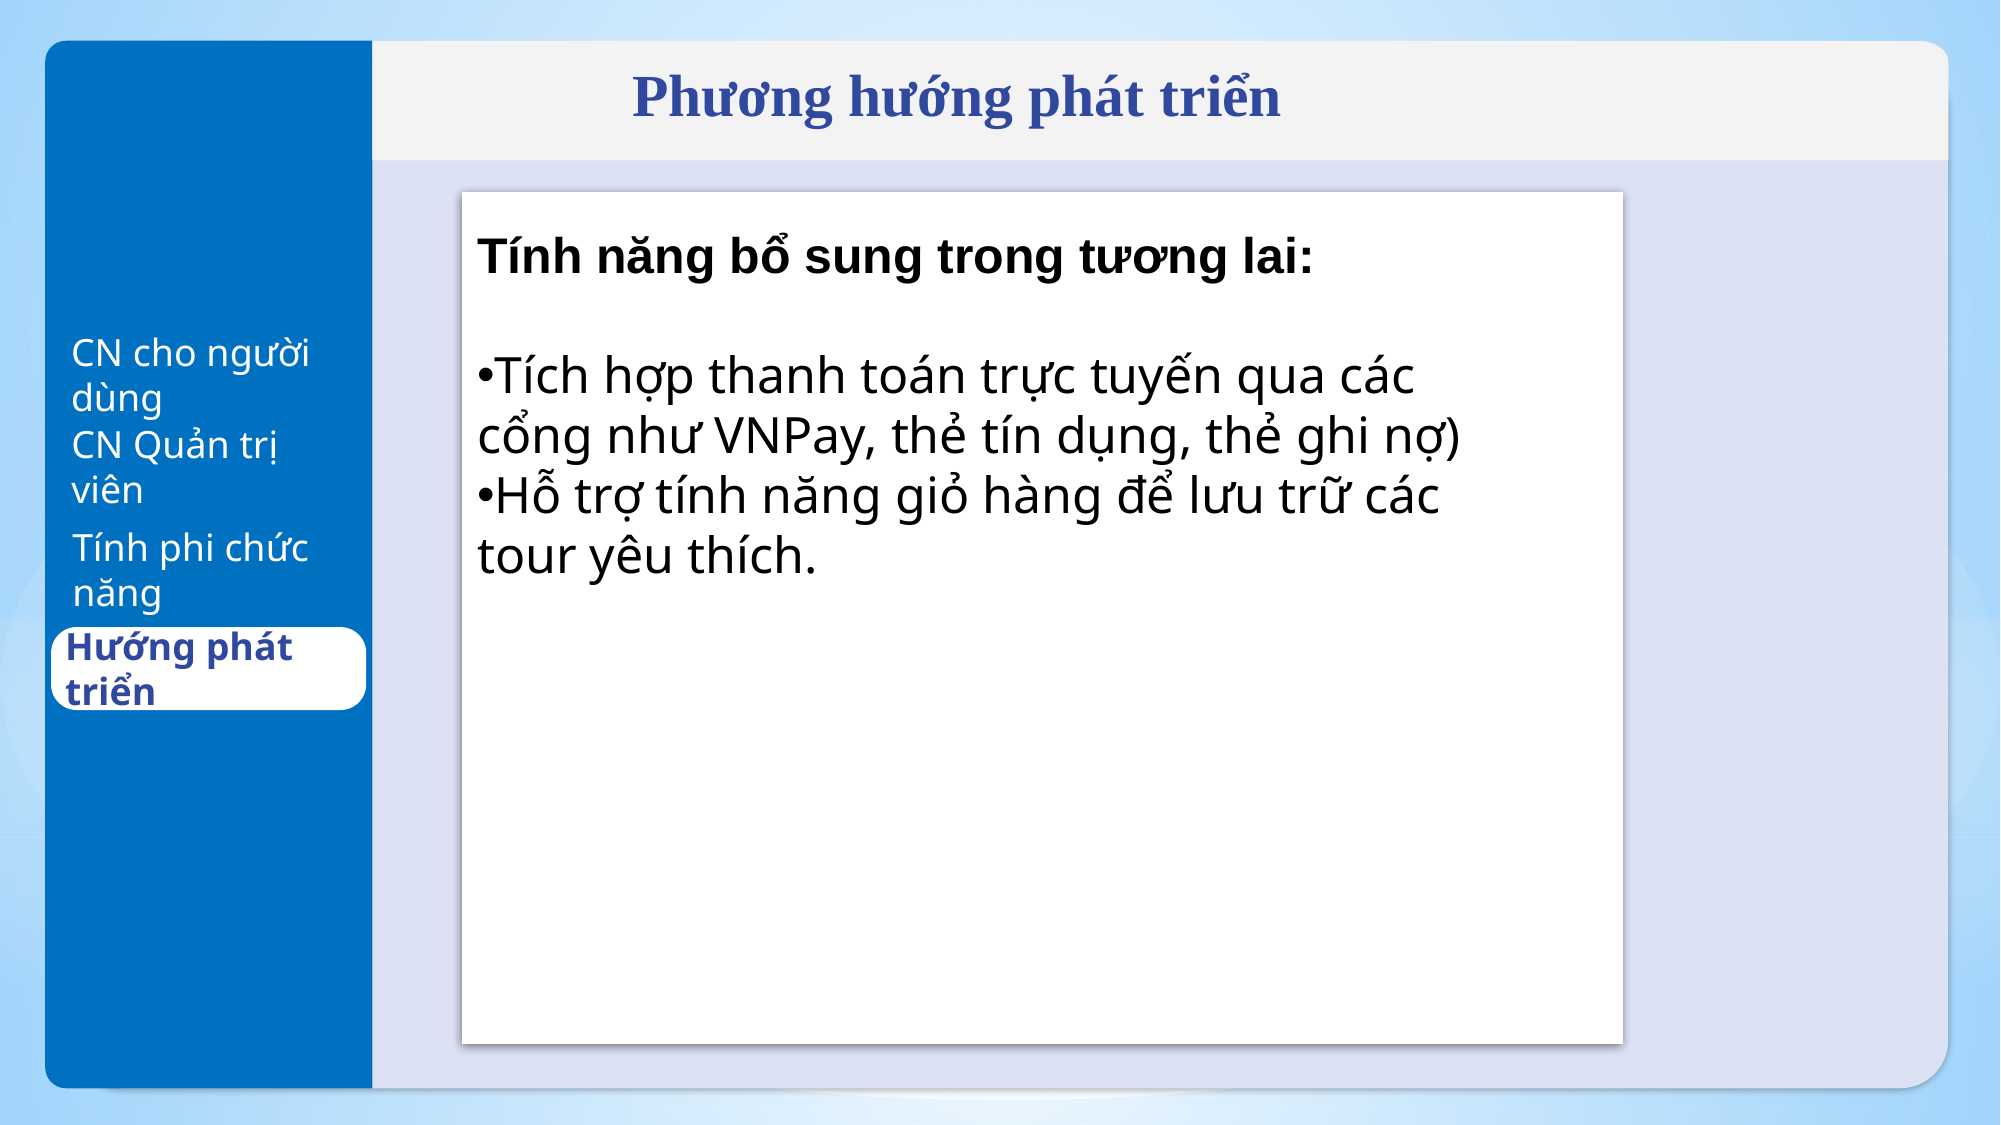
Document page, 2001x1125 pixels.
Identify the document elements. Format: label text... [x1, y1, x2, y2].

text_box [372, 40, 1949, 161]
text_box CN cho người dùng [51, 333, 352, 415]
text_box CN Quản trị viên [51, 415, 319, 528]
text_box Phương hướng phát triển [617, 56, 1529, 139]
text_box [373, 161, 1949, 1089]
text_box Hướng phát triển [45, 627, 348, 709]
text_box Tính năng bổ sung trong tương lai: Tích hợp thanh toán trực tuyến qua các cổng như VNPay, thẻ tín dụng, thẻ ghi nợ) Hỗ trợ tính năng giỏ hàng để lưu trữ các tour yêu thích. [462, 216, 1496, 592]
text_box Tính phi chức năng [52, 527, 341, 610]
text_box [462, 191, 1624, 1044]
text_box [69, 628, 367, 711]
text_box [45, 40, 373, 1089]
